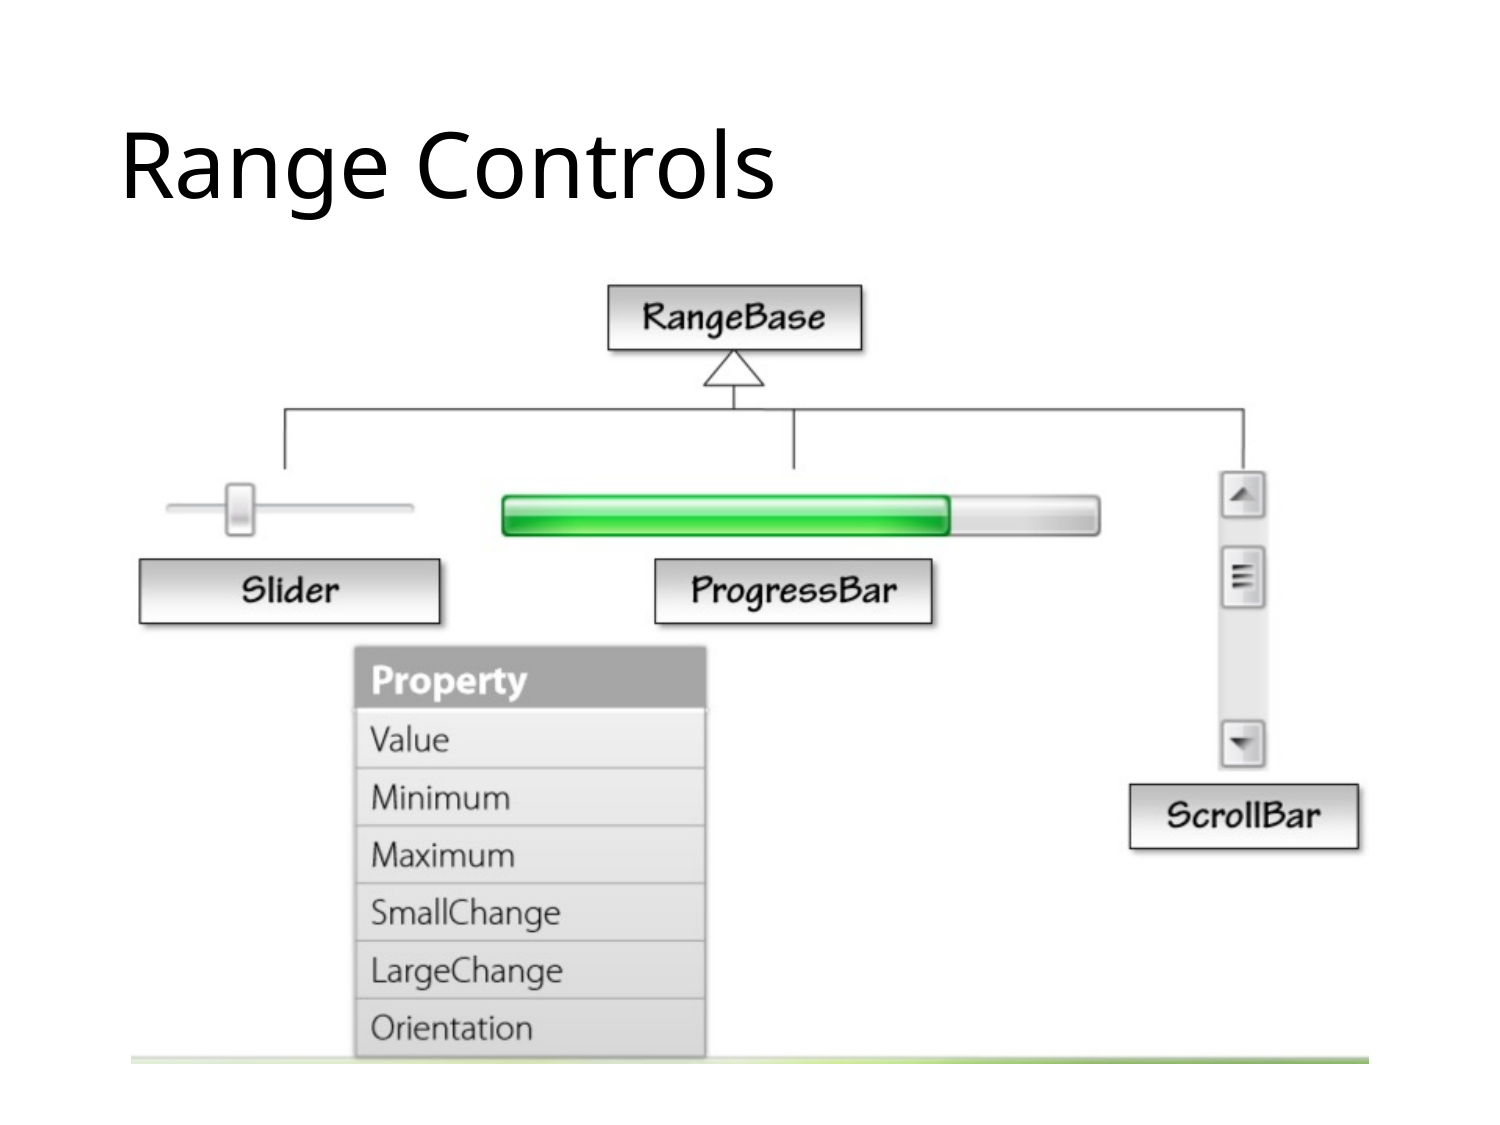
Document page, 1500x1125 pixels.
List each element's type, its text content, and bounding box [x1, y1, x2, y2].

picture [131, 277, 1369, 1064]
title Range Controls [103, 59, 1397, 278]
